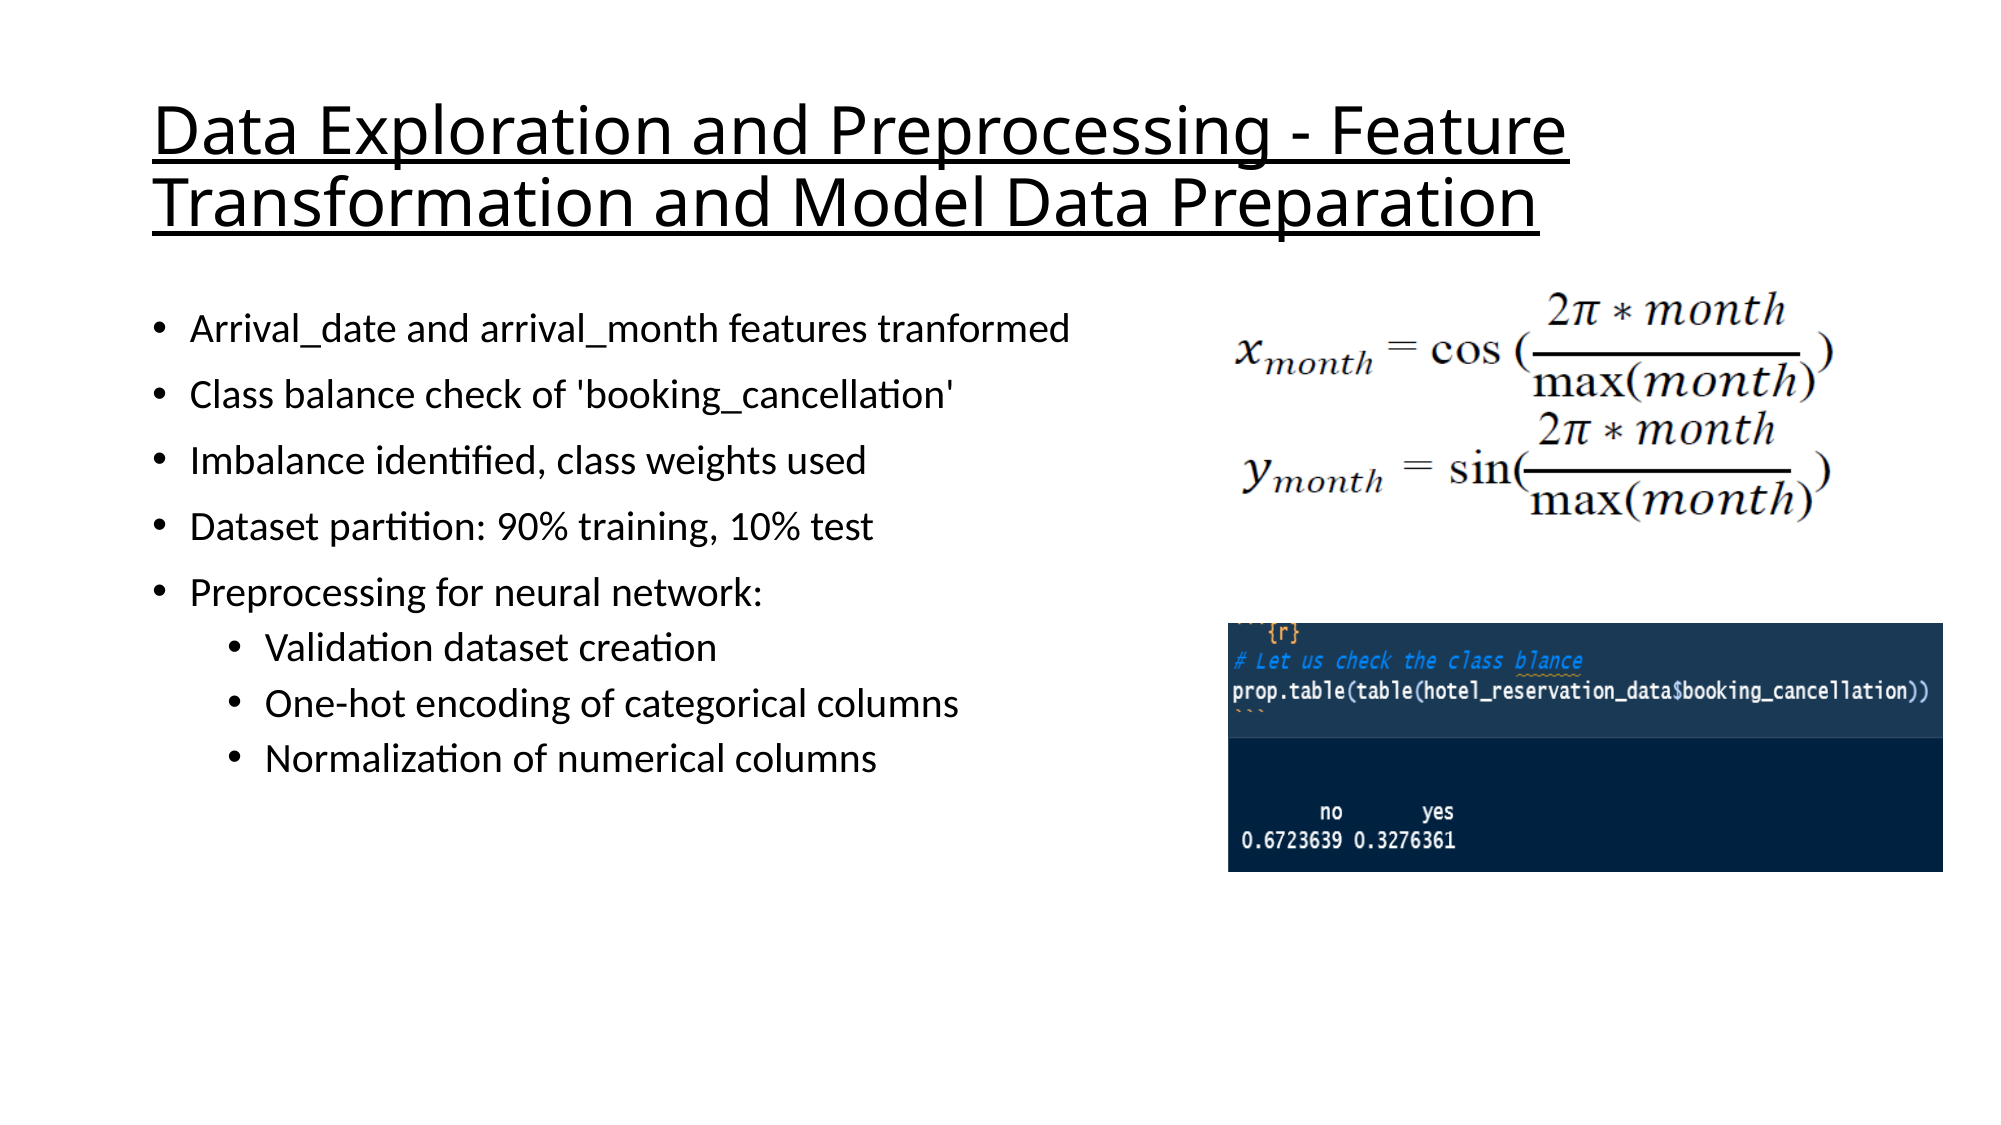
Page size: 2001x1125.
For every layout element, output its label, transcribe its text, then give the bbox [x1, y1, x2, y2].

list Arrival_date and arrival_month features tranformed Class balance check of 'booking_cancellation' Imbalance identified, class weights used Dataset partition: 90% training, 10% test Preprocessing for neural network: Validation dataset creation One-hot encoding of categorical columns Normalization of numerical columns [137, 299, 1863, 1014]
picture [1228, 623, 1944, 872]
picture [1228, 277, 1834, 538]
title Data Exploration and Preprocessing - Feature Transformation and Model Data Preparation [137, 59, 1863, 278]
